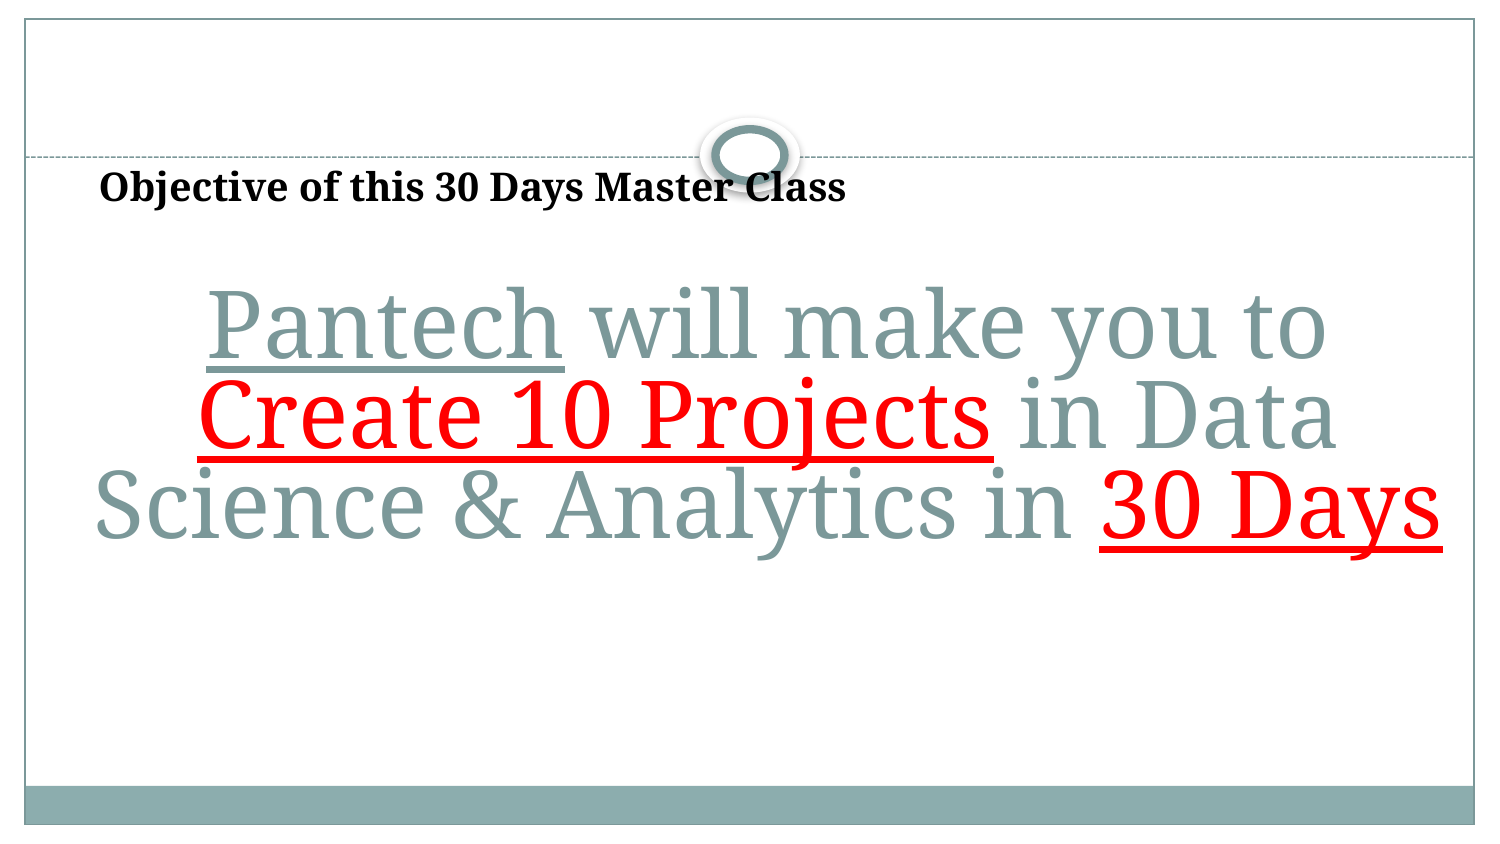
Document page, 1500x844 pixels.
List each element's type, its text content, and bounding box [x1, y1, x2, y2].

title Pantech will make you to Create 10 Projects in Data Science & Analytics in 30 Days [74, 214, 1463, 630]
text_box Objective of this 30 Days Master Class [88, 156, 859, 215]
